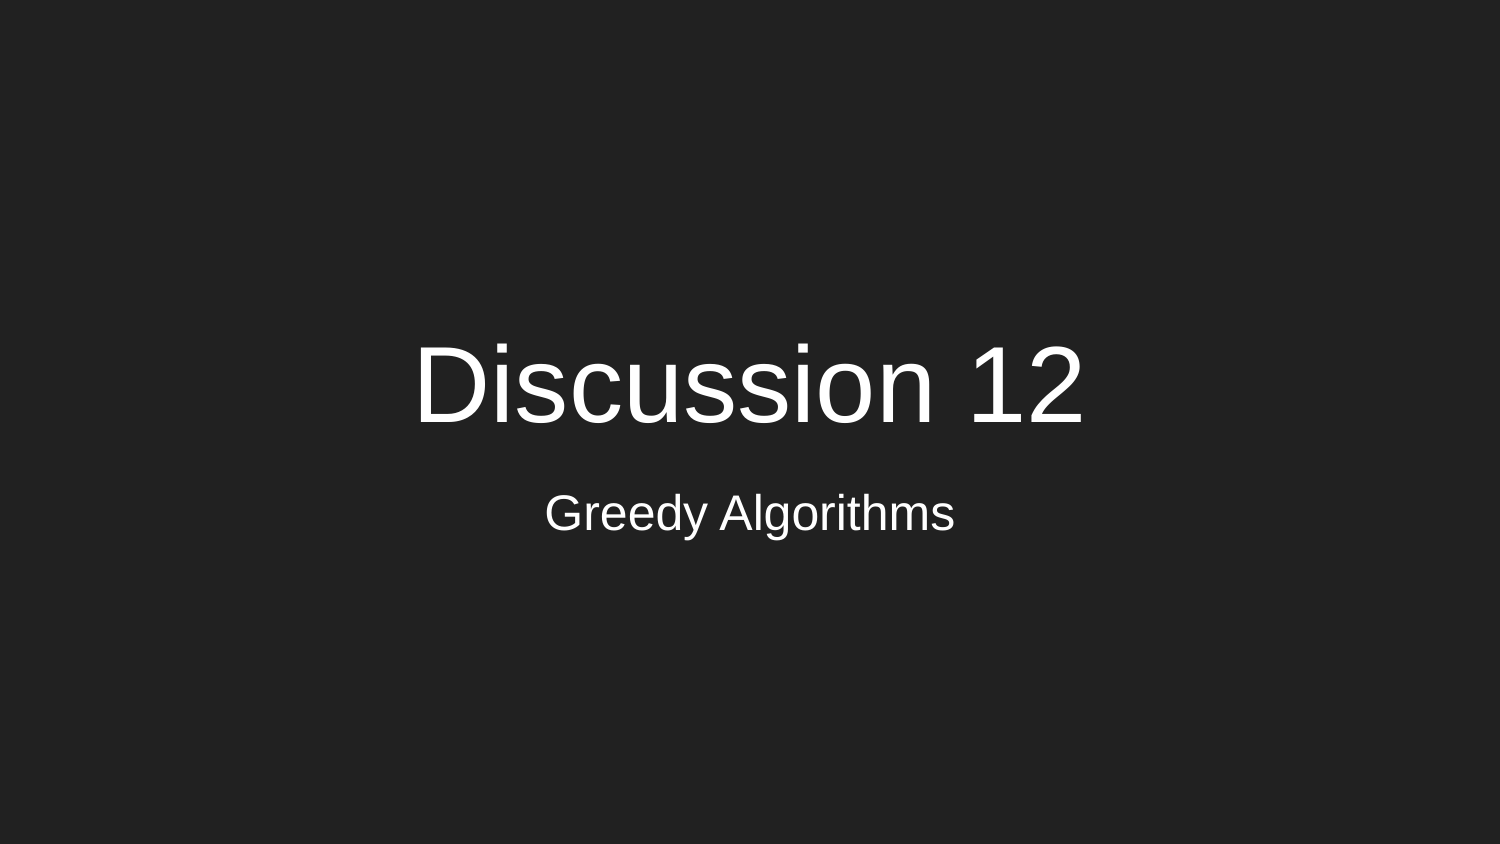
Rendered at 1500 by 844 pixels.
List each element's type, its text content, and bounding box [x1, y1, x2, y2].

subtitle Greedy Algorithms [51, 464, 1449, 595]
title Discussion 12 [51, 122, 1449, 459]
